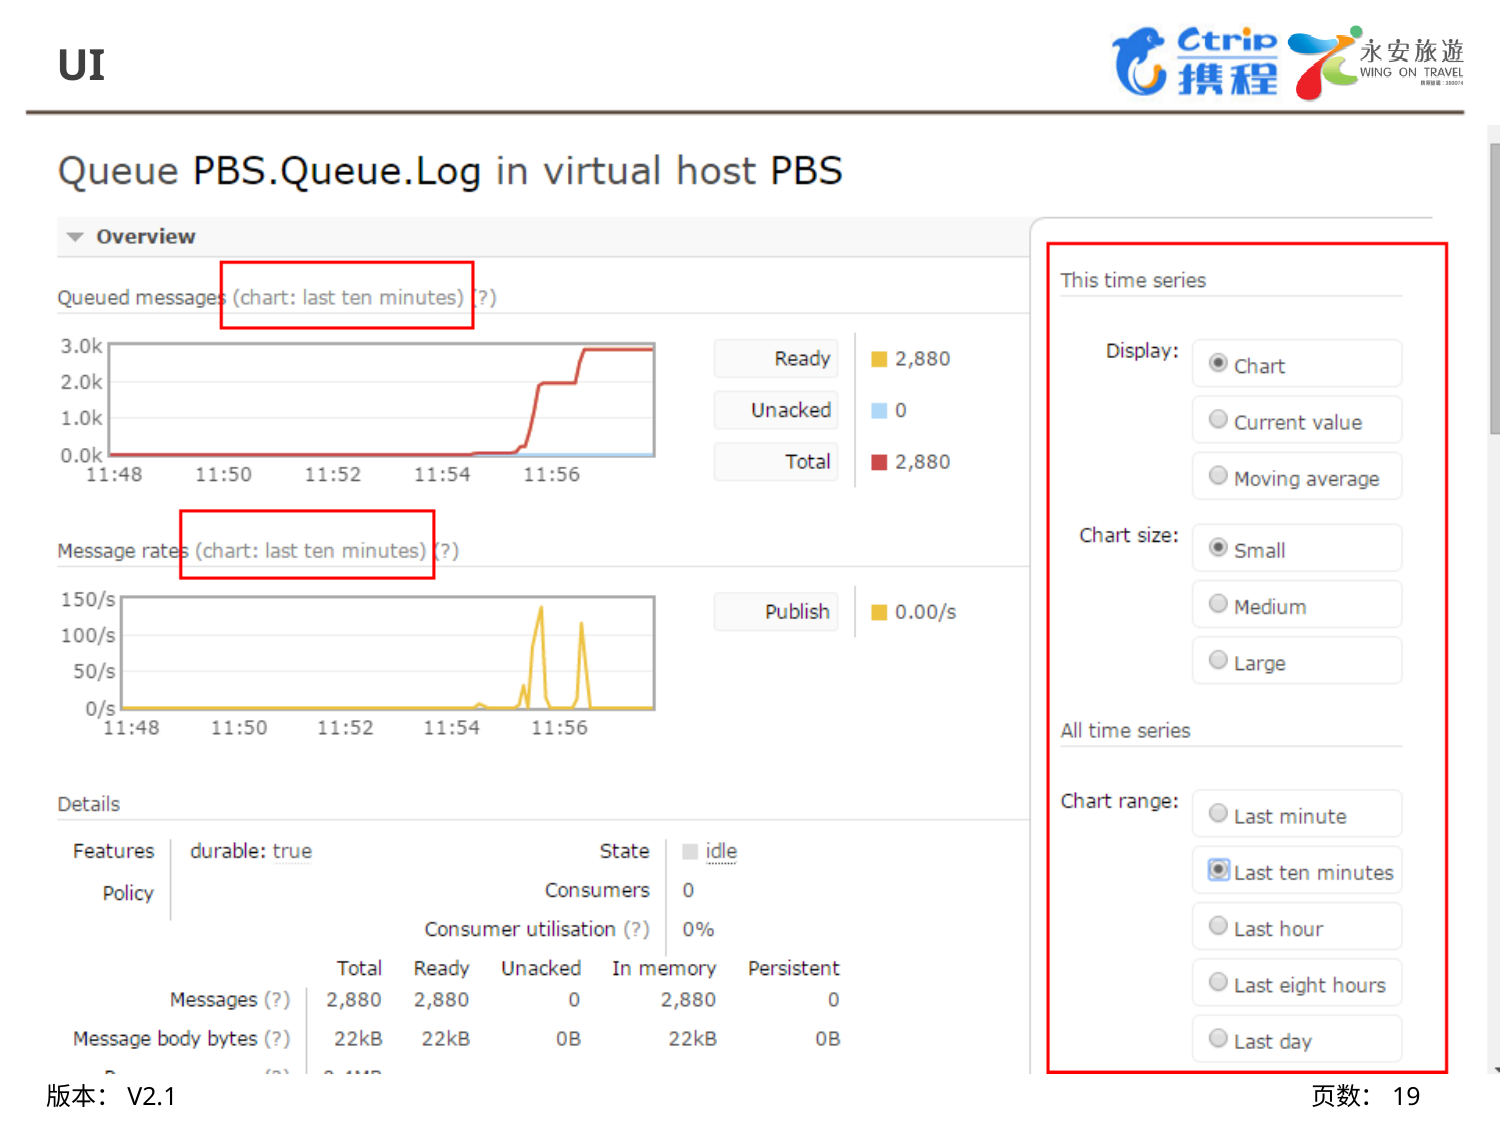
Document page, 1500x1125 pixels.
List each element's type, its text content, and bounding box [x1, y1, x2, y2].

text_box UI [41, 29, 926, 97]
picture [11, 7, 1500, 1075]
